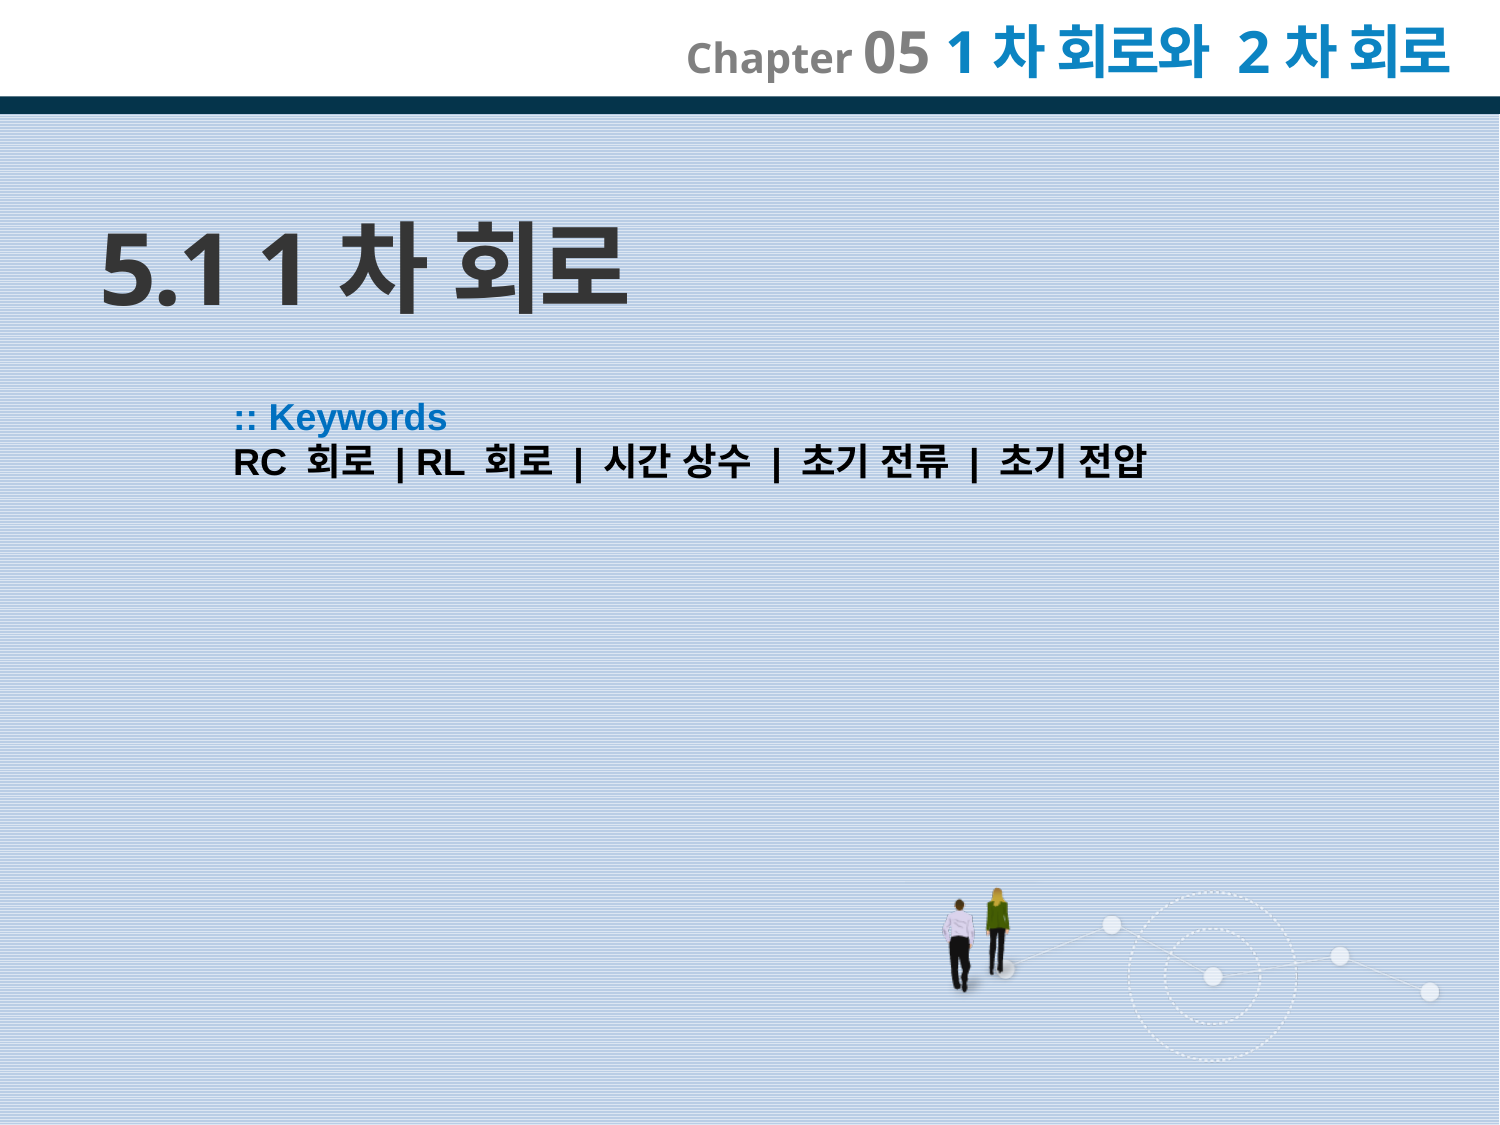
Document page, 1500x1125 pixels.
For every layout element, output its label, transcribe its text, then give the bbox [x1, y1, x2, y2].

text_box :: Keywords RC 회로 | RL 회로 | 시간 상수 | 초기 전류 | 초기 전압 [218, 385, 1353, 490]
text_box 5.1 1차 회로 [84, 186, 647, 334]
picture [905, 881, 1449, 1104]
